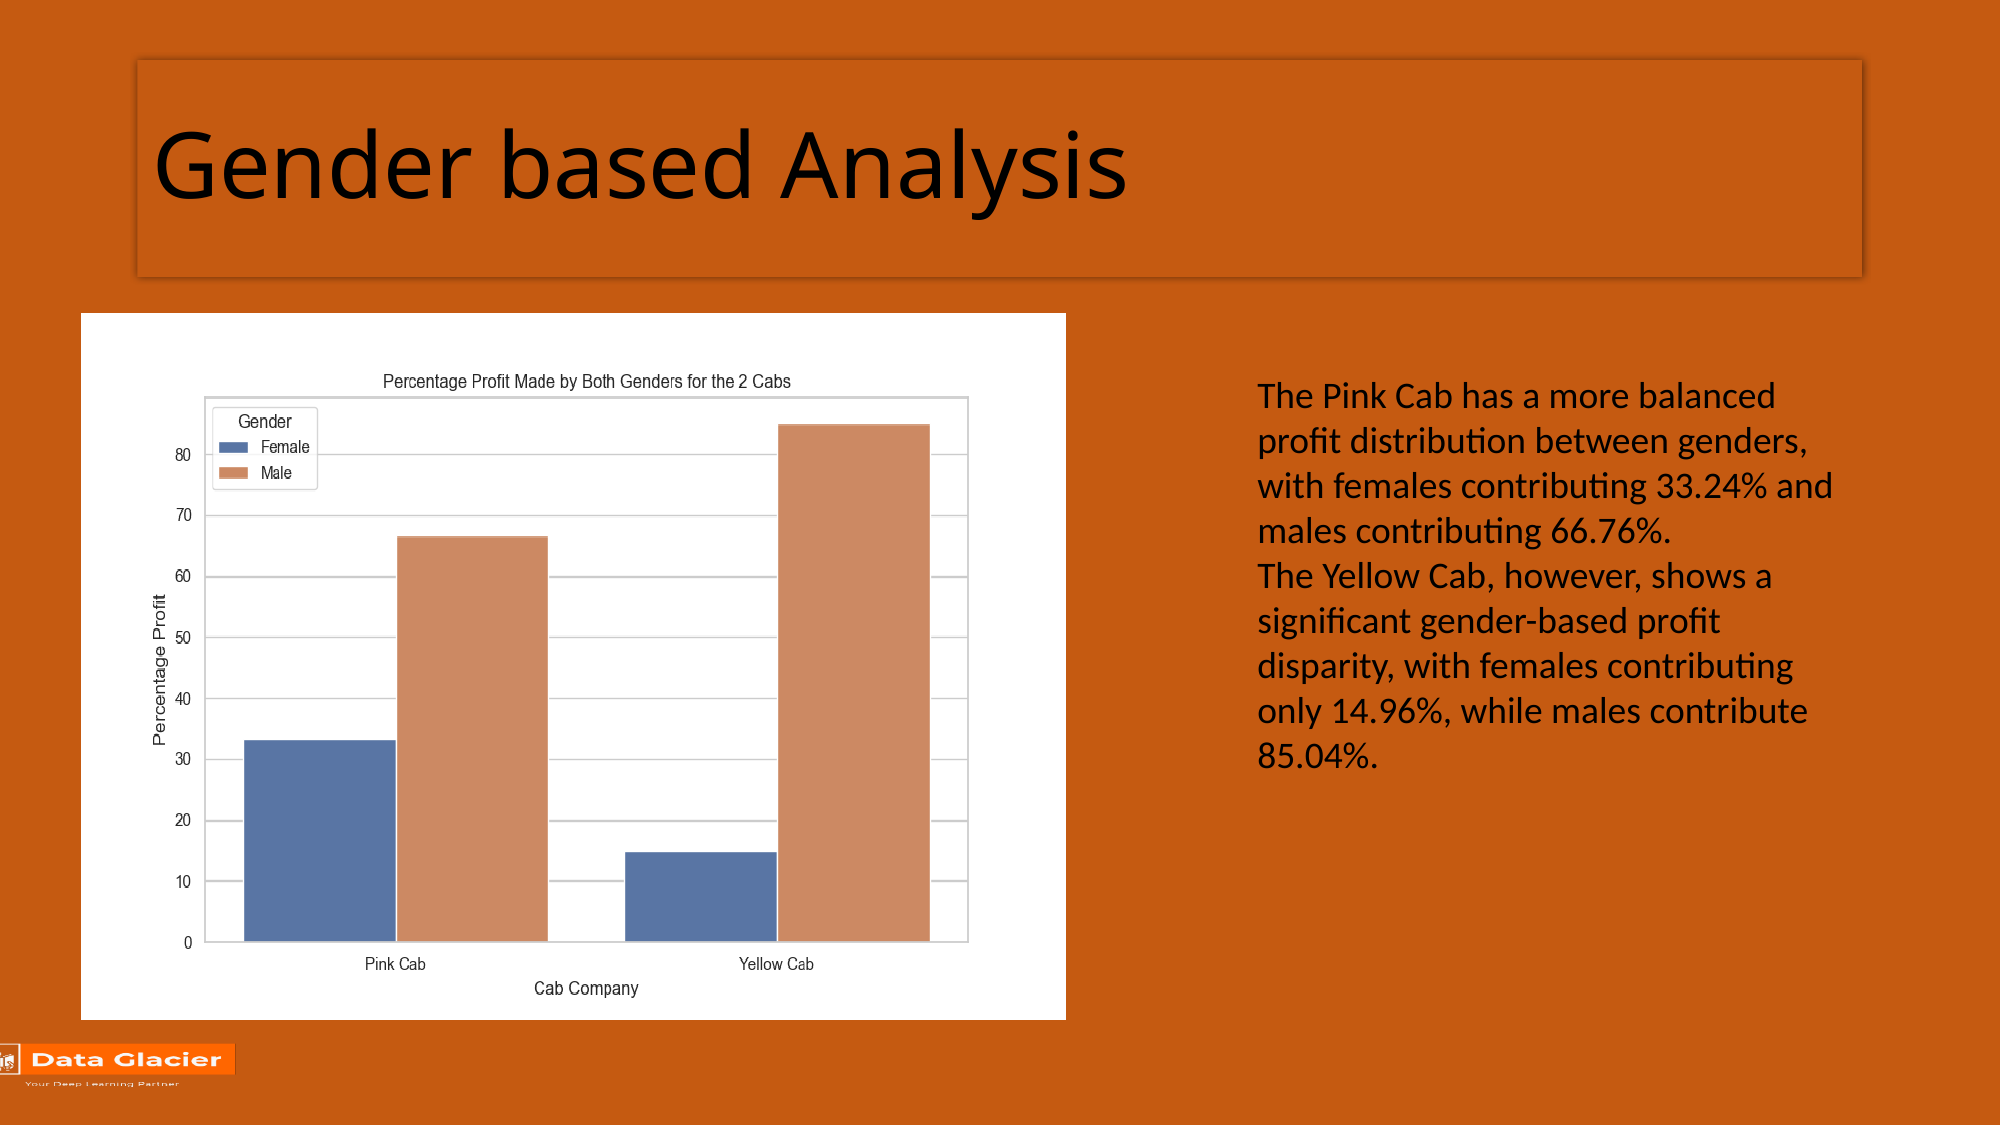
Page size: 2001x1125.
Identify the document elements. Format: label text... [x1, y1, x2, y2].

title Gender based Analysis [137, 59, 1863, 278]
picture [0, 313, 1066, 1125]
text_box The Pink Cab has a more balanced profit distribution between genders, with females contributing 33.24% and males contributing 66.76%. The Yellow Cab, however, shows a significant gender-based profit disparity, with females contributing only 14.96%, while males contribute 85.04%. [1242, 363, 1863, 829]
